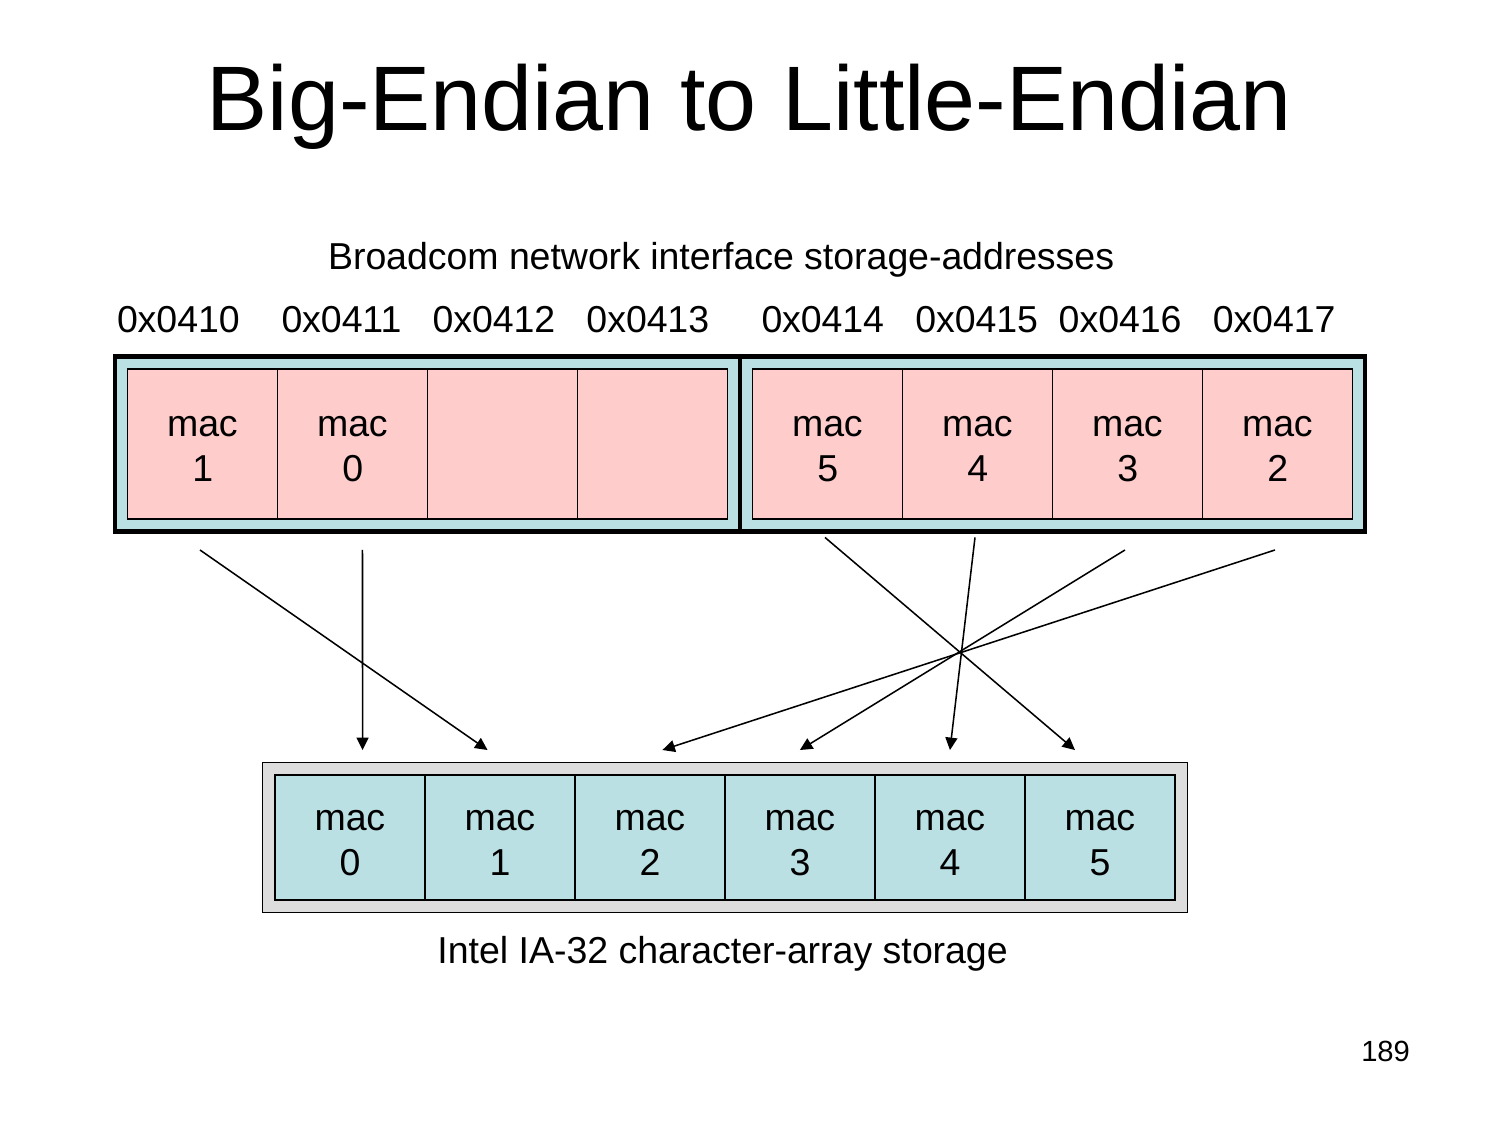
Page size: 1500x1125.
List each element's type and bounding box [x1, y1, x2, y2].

text_box [199, 549, 488, 751]
text_box [662, 537, 1276, 753]
text_box [422, 918, 1044, 979]
text_box [115, 356, 1366, 532]
text_box [102, 287, 1351, 348]
title [74, 0, 1426, 188]
slide_number [1074, 1024, 1426, 1103]
text_box [262, 762, 1188, 913]
text_box [313, 224, 1130, 285]
